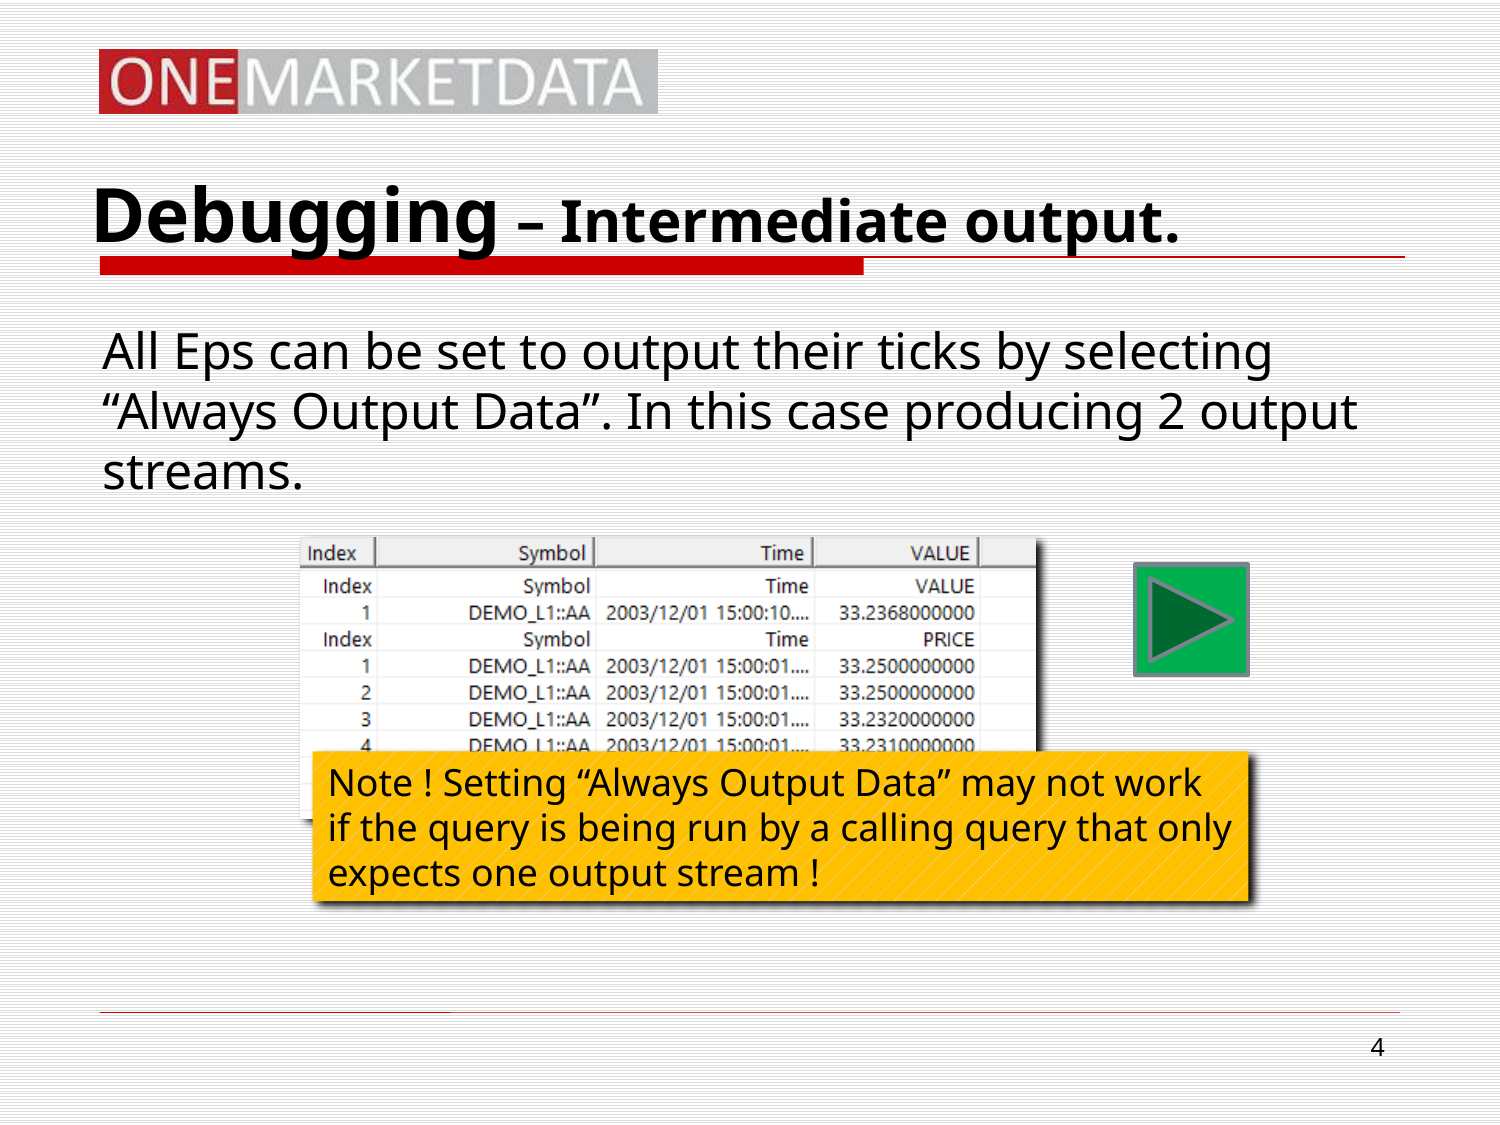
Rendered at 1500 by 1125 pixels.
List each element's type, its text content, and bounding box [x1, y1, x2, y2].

title Debugging – Intermediate output. [75, 153, 1388, 266]
slide_number 4 [1074, 1024, 1401, 1103]
picture [99, 49, 658, 114]
text_box [1133, 562, 1250, 677]
list All Eps can be set to output their ticks by selecting “Always Output Data”. In this case producing 2 output streams. [87, 312, 1406, 988]
picture [299, 537, 1037, 820]
text_box Note ! Setting “Always Output Data” may not work if the query is being run by a calling query that only expects one output stream ! [312, 751, 1249, 902]
